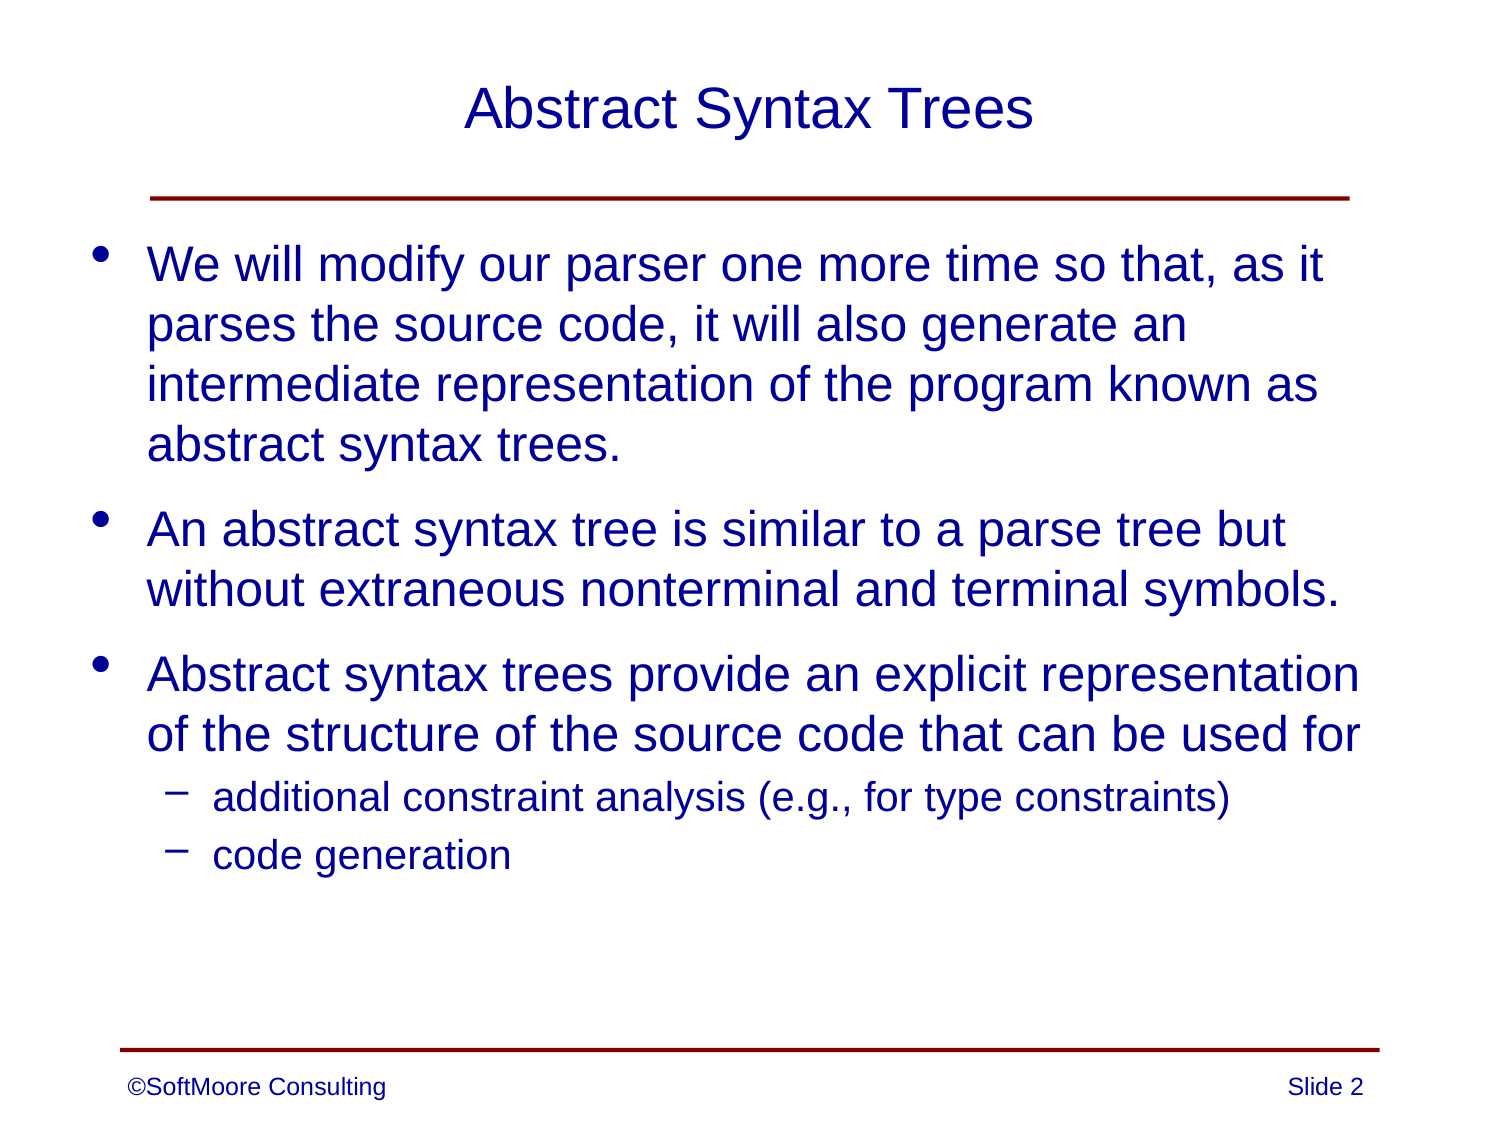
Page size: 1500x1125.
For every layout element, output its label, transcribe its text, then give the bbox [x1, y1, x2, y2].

slide_number Slide 2 [1078, 1061, 1380, 1109]
title Abstract Syntax Trees [149, 22, 1350, 188]
footer ©SoftMoore Consulting [111, 1061, 563, 1109]
list We will modify our parser one more time so that, as it parses the source code, it will also generate an intermediate representation of the program known as abstract syntax trees. An abstract syntax tree is similar to a parse tree but without extraneous nonterminal and terminal symbols. Abstract syntax trees provide an explicit representation of the structure of the source code that can be used for additional constraint analysis (e.g., for type constraints) code generation [74, 223, 1425, 1034]
